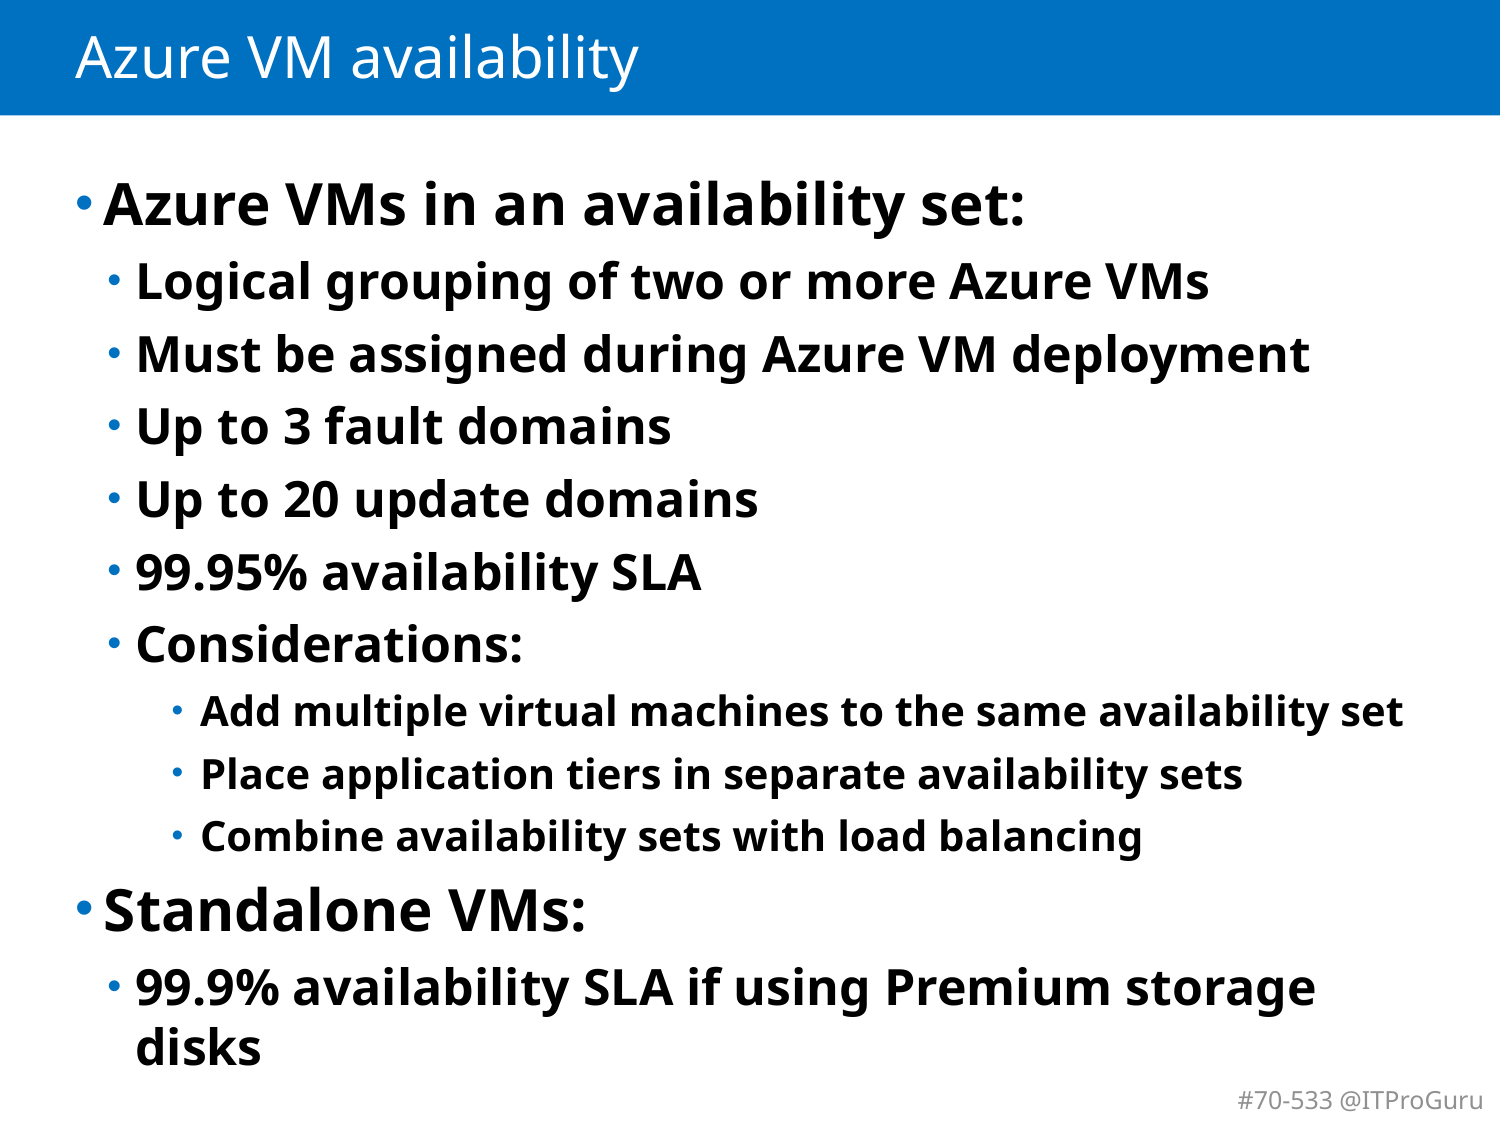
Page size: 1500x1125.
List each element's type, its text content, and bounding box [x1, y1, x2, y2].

title Azure VM availability [75, 0, 1351, 122]
text_box Azure VMs in an availability set: Logical grouping of two or more Azure VMs Must be assigned during Azure VM deployment Up to 3 fault domains Up to 20 update domains 99.95% availability SLA Considerations: Add multiple virtual machines to the same availability set Place application tiers in separate availability sets Combine availability sets with load balancing Standalone VMs: 99.9% availability SLA if using Premium storage disks [75, 167, 1408, 1012]
